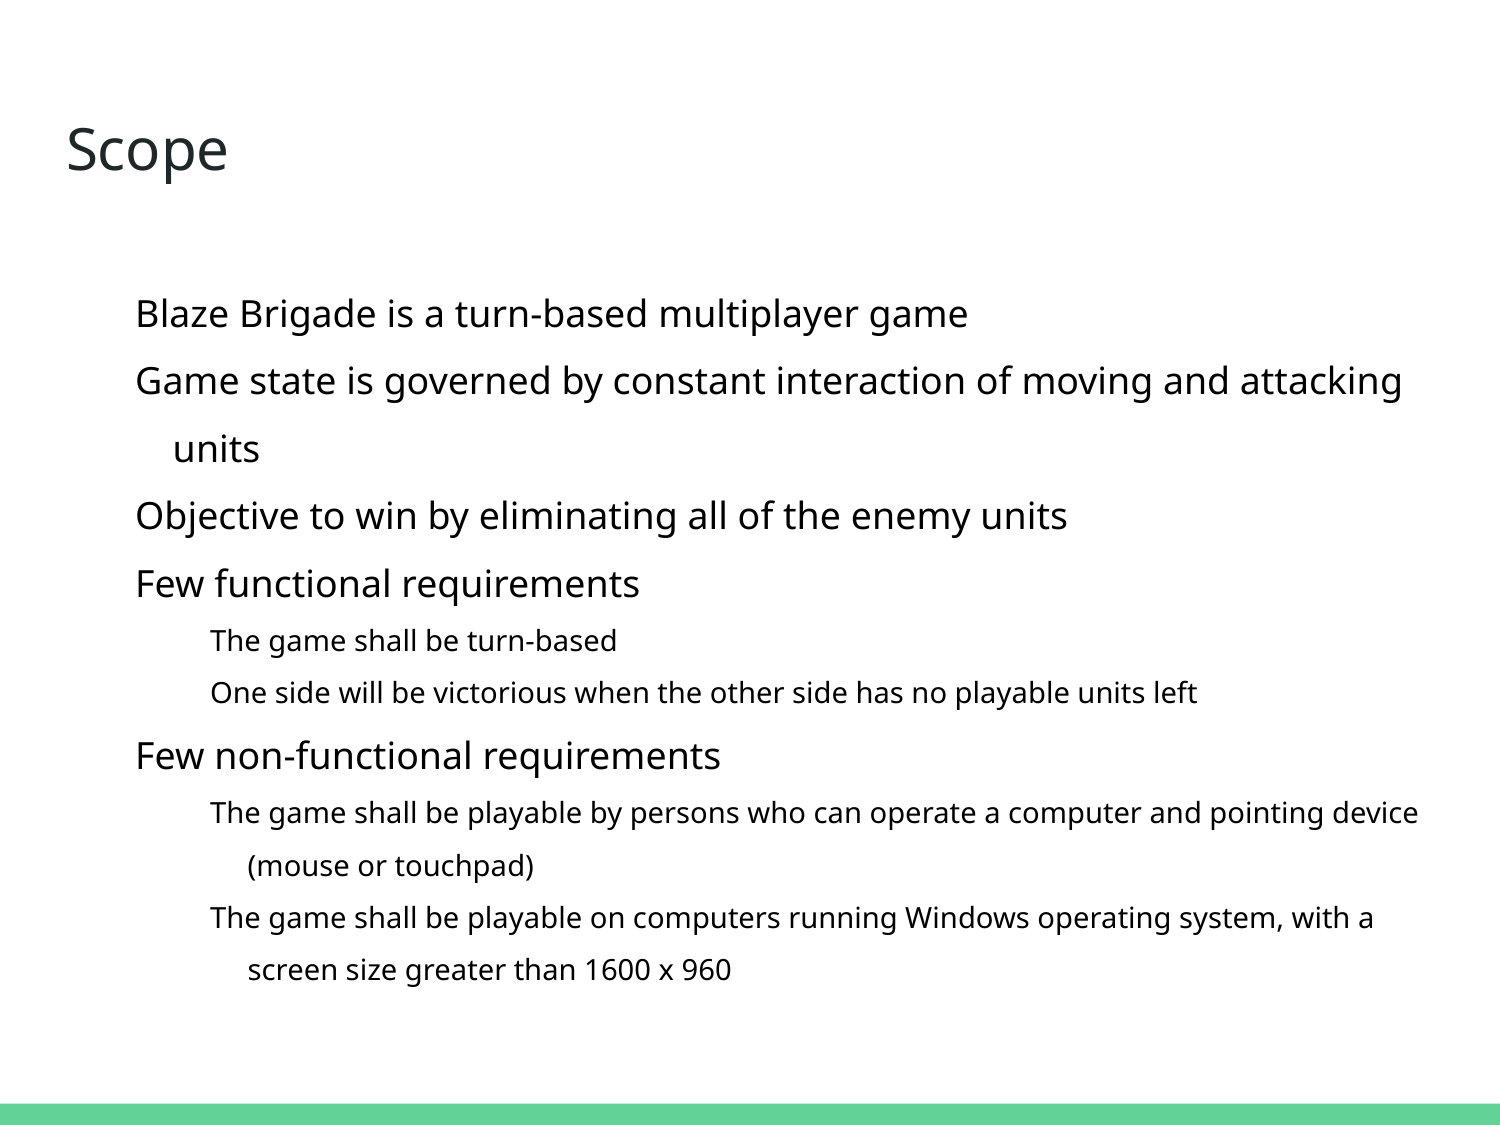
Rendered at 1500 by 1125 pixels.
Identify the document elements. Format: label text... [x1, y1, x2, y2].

list Blaze Brigade is a turn-based multiplayer game Game state is governed by constant interaction of moving and attacking units Objective to win by eliminating all of the enemy units Few functional requirements The game shall be turn-based One side will be victorious when the other side has no playable units left Few non-functional requirements The game shall be playable by persons who can operate a computer and pointing device (mouse or touchpad) The game shall be playable on computers running Windows operating system, with a screen size greater than 1600 x 960 [82, 252, 1481, 1000]
title Scope [51, 97, 1449, 223]
